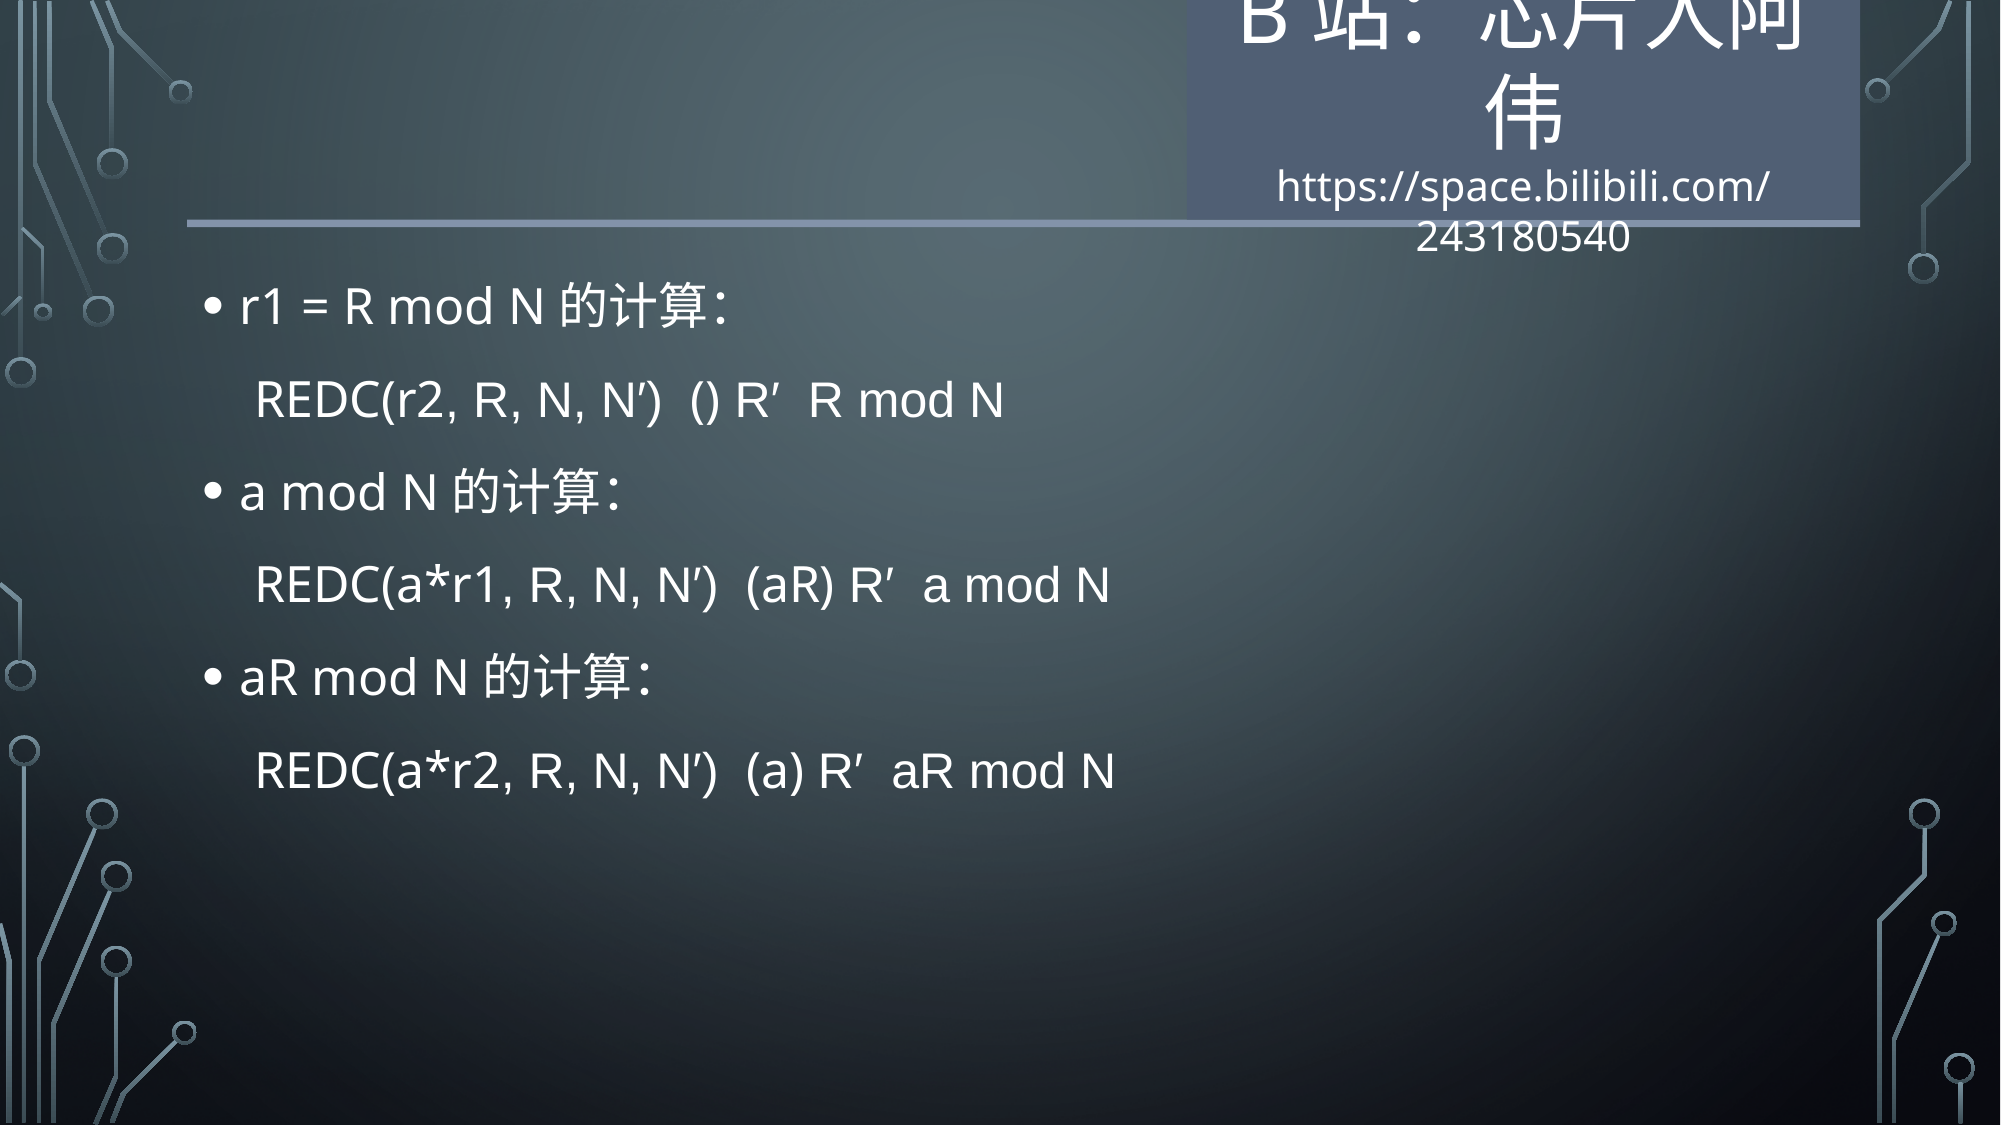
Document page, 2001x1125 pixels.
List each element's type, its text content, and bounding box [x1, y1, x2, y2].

text_box B站：芯片人阿伟 https://space.bilibili.com/243180540 [1186, 0, 1862, 221]
text_box [186, 218, 1861, 228]
